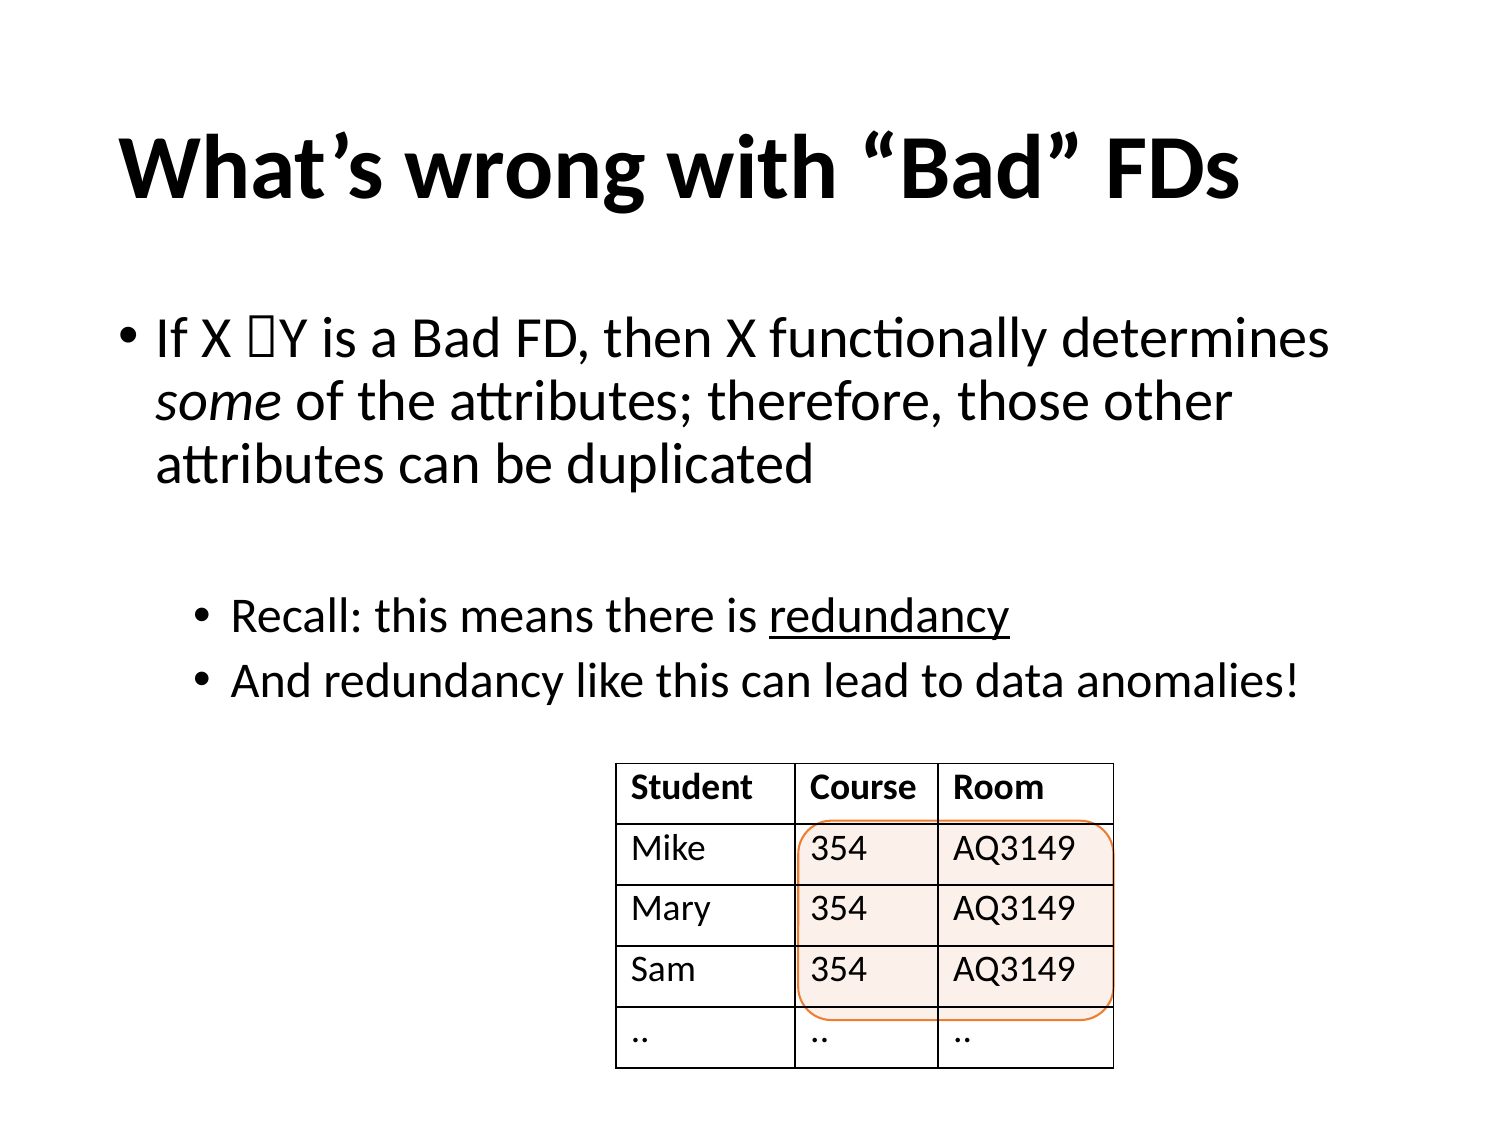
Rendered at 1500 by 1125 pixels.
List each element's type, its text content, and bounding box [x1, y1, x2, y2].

table_cell .. [939, 1008, 1113, 1067]
table_cell .. [617, 1008, 794, 1067]
table_cell Mike [617, 825, 794, 884]
table_header Student [617, 764, 794, 823]
table_cell 354 [796, 825, 937, 884]
table_header Course [796, 764, 937, 823]
table_cell .. [796, 1008, 937, 1067]
table_cell Mary [617, 886, 794, 945]
list If X Y is a Bad FD, then X functionally determines some of the attributes; therefore, those other attributes can be duplicated Recall: this means there is redundancy And redundancy like this can lead to data anomalies! [103, 299, 1397, 1014]
table_cell Sam [617, 947, 794, 1006]
table_cell AQ3149 [939, 947, 1113, 1006]
table_cell AQ3149 [939, 886, 1113, 945]
table_cell 354 [796, 947, 937, 1006]
title What’s wrong with “Bad” FDs [103, 59, 1397, 278]
table_cell 354 [796, 886, 937, 945]
table_cell AQ3149 [939, 825, 1113, 884]
table_header Room [939, 764, 1113, 823]
